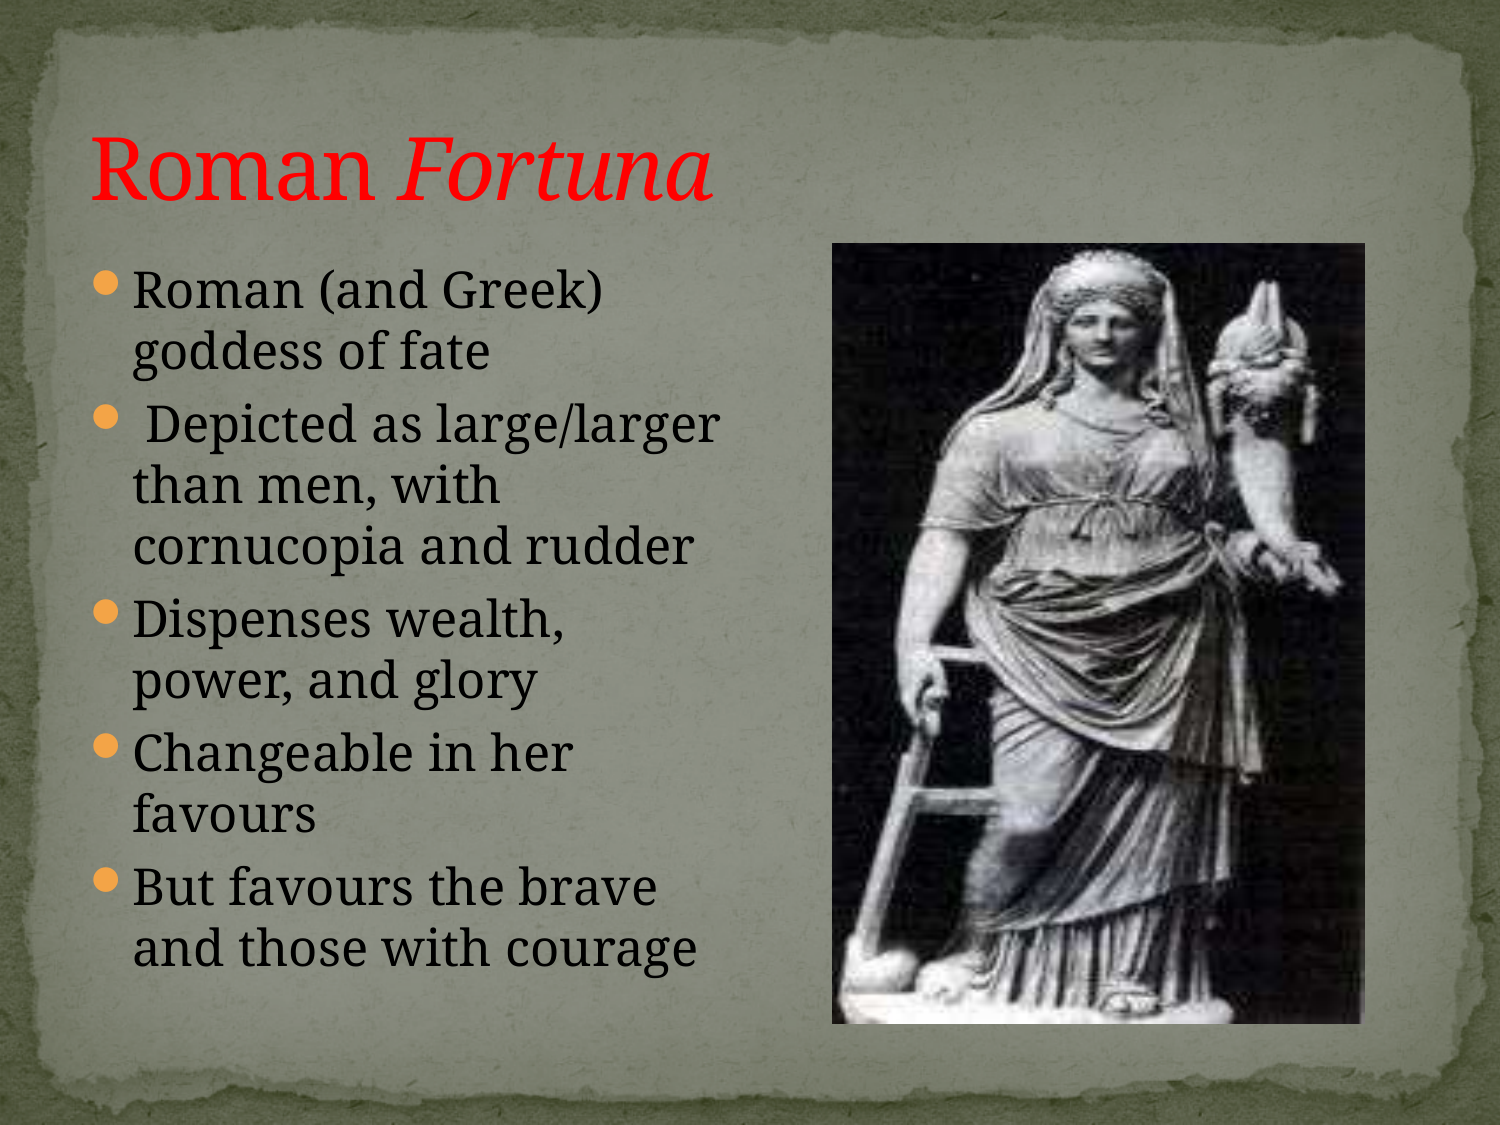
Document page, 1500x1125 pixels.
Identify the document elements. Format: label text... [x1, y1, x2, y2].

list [835, 246, 1364, 1023]
list Roman (and Greek) goddess of fate Depicted as large/larger than men, with cornucopia and rudder Dispenses wealth, power, and glory Changeable in her favours But favours the brave and those with courage [75, 249, 741, 1000]
title Roman Fortuna [74, 24, 1425, 225]
